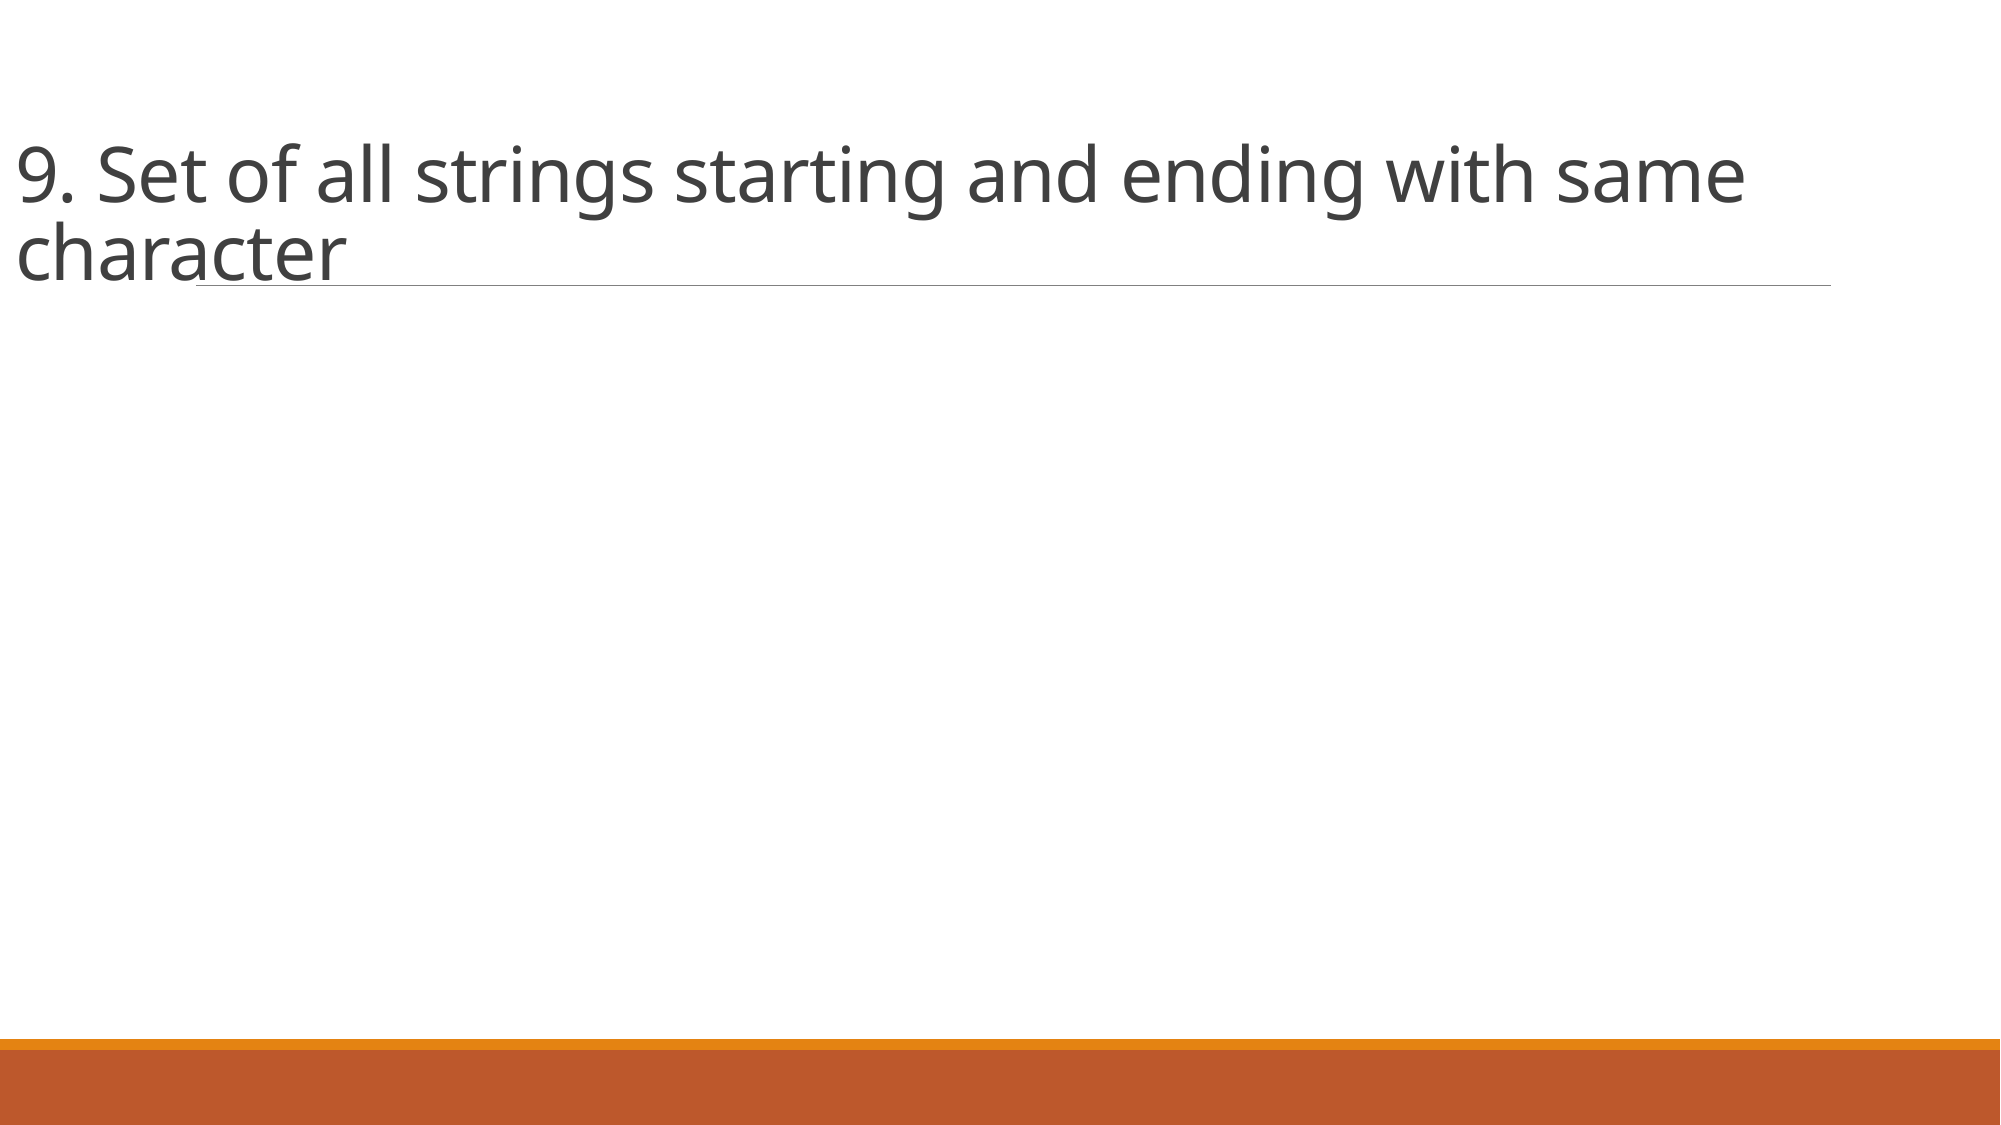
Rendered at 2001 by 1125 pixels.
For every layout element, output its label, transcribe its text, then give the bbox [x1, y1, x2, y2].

title 9. Set of all strings starting and ending with same character [0, 131, 1948, 305]
